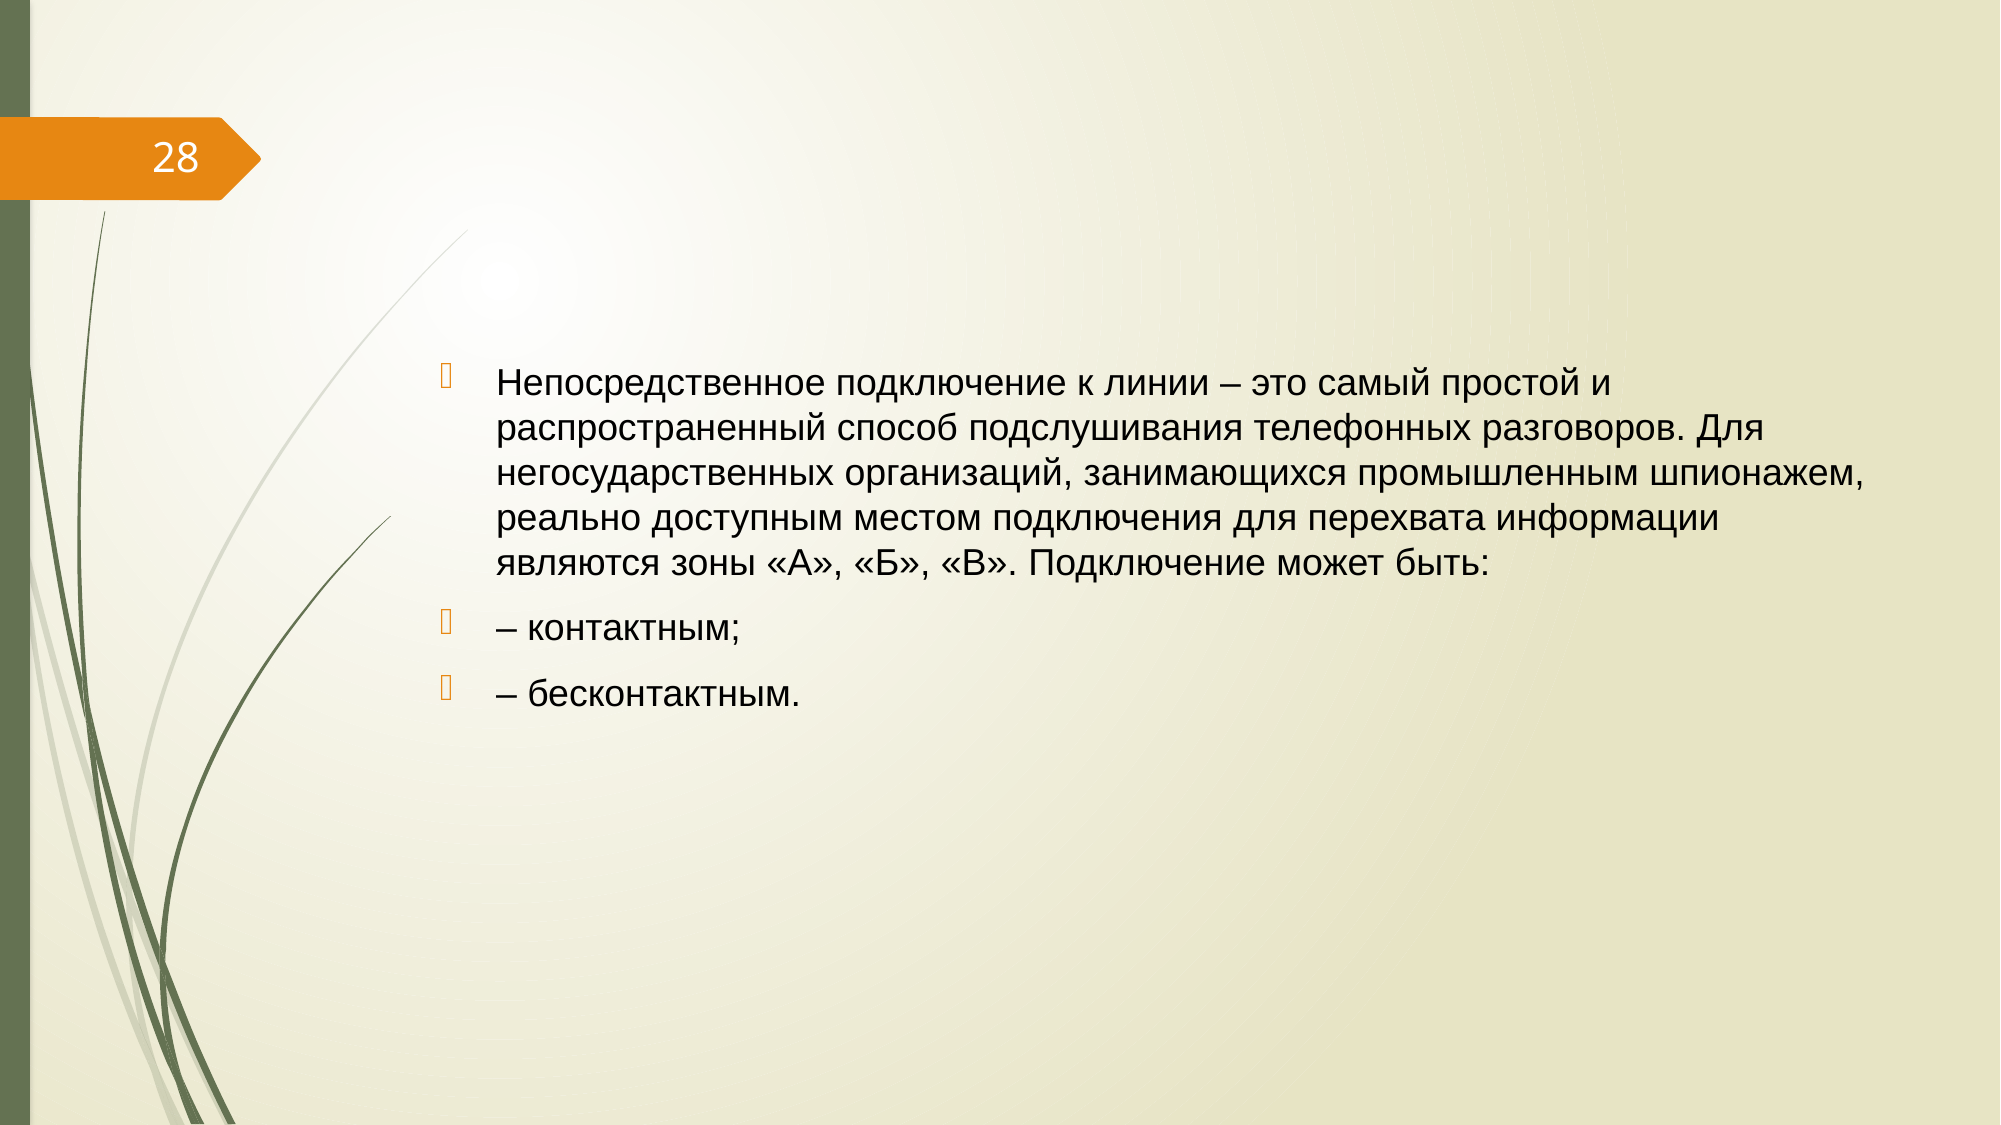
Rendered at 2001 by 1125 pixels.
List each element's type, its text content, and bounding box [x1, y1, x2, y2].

slide_number 28 [87, 129, 216, 190]
list Непосредственное подключение к линии – это самый простой и распространенный способ подслушивания телефонных разговоров. Для негосударственных организаций, занимающихся промышленным шпионажем, реально доступным местом подключения для перехвата информации являются зоны «А», «Б», «В». Подключение может быть: – контактным; – бесконтактным. [424, 350, 1888, 970]
